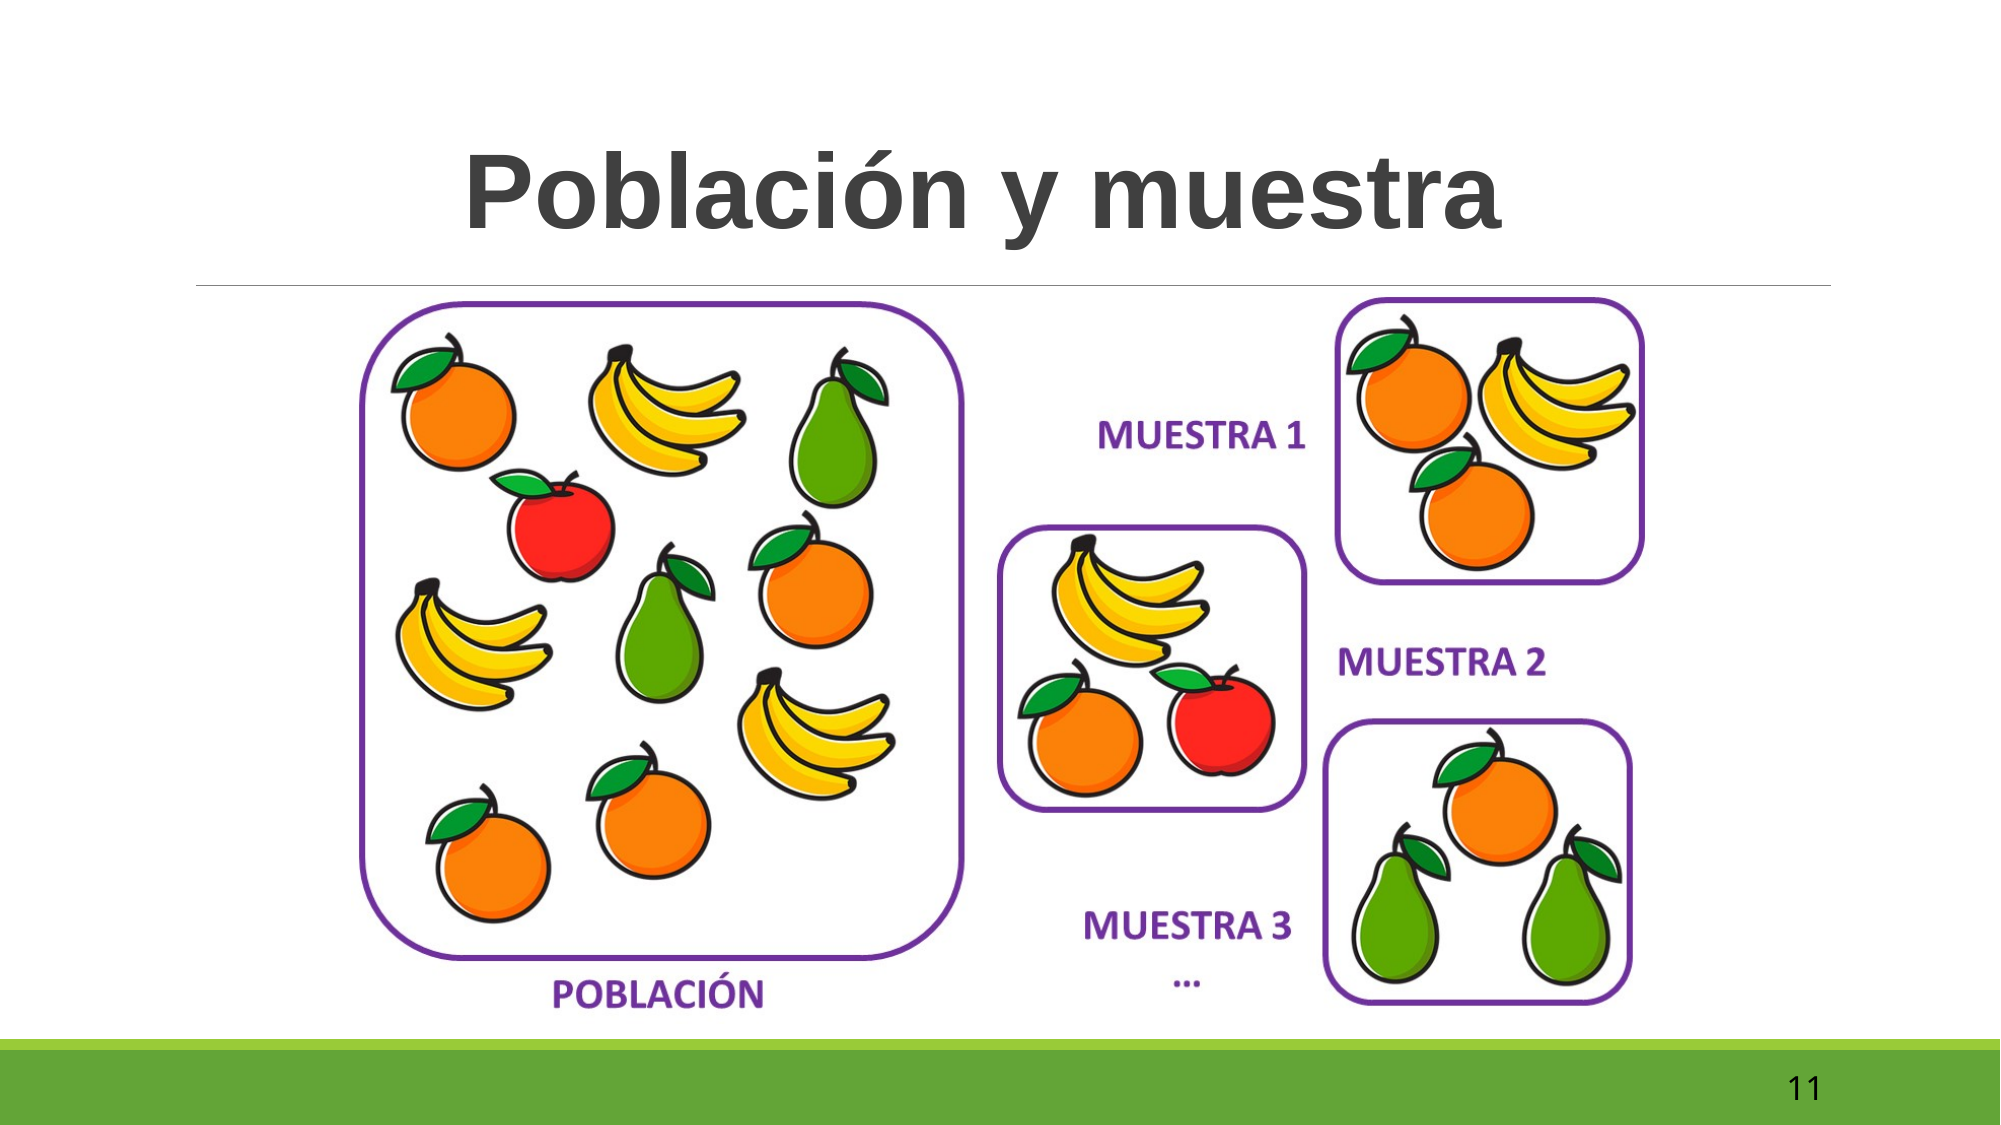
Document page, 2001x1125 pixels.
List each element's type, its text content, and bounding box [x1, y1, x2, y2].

picture [350, 292, 1650, 1024]
text_box Población y muestra [211, 129, 1732, 263]
slide_number 11 [1624, 1059, 1840, 1120]
